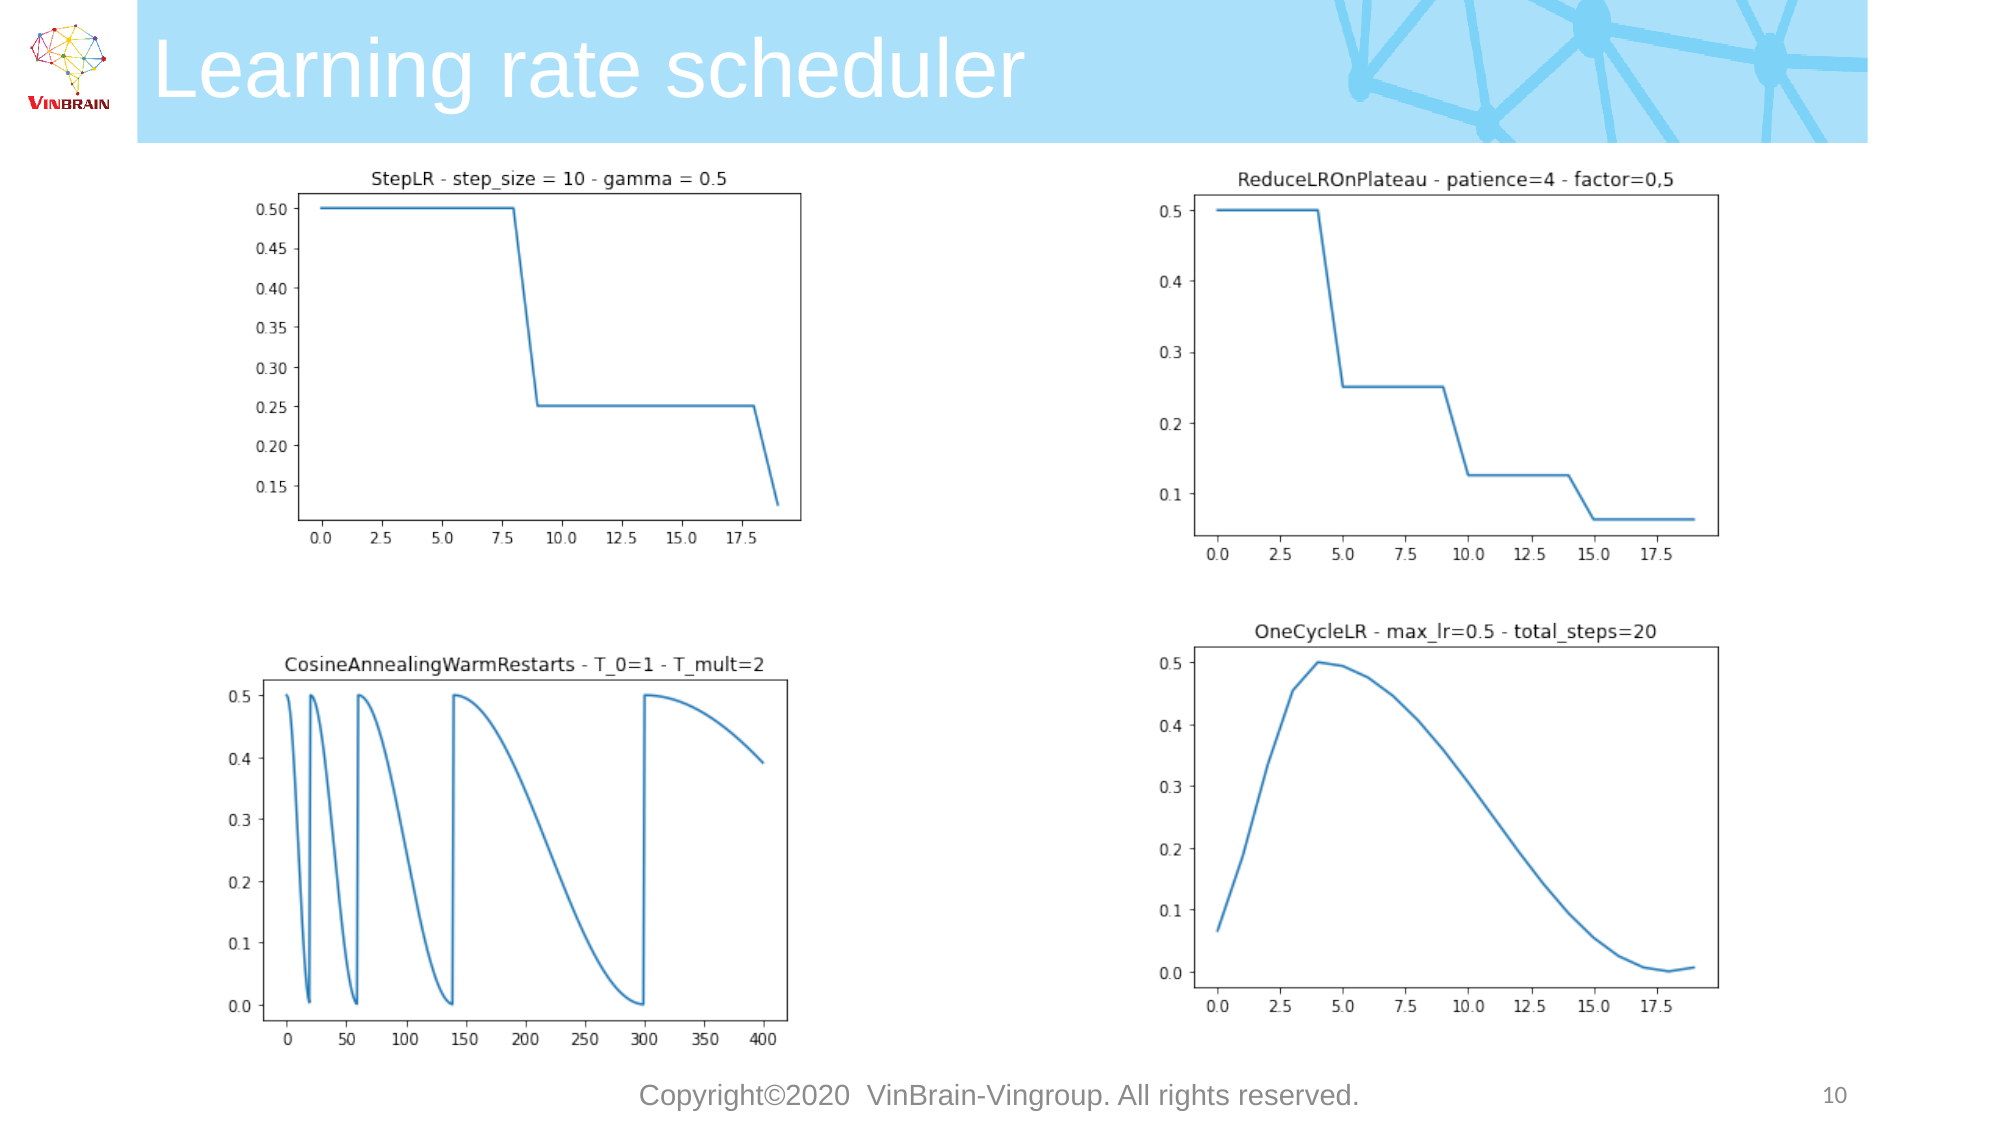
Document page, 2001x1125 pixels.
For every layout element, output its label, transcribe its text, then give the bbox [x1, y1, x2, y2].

footer Copyright©2020 VinBrain-Vingroup. All rights reserved. [587, 1064, 1412, 1124]
picture [137, 0, 1868, 143]
picture [1147, 160, 1729, 573]
picture [1147, 612, 1729, 1025]
picture [216, 645, 798, 1058]
picture [0, 0, 136, 135]
picture [244, 160, 811, 556]
title Learning rate scheduler [137, 3, 1863, 137]
slide_number 10 [1412, 1064, 1863, 1124]
